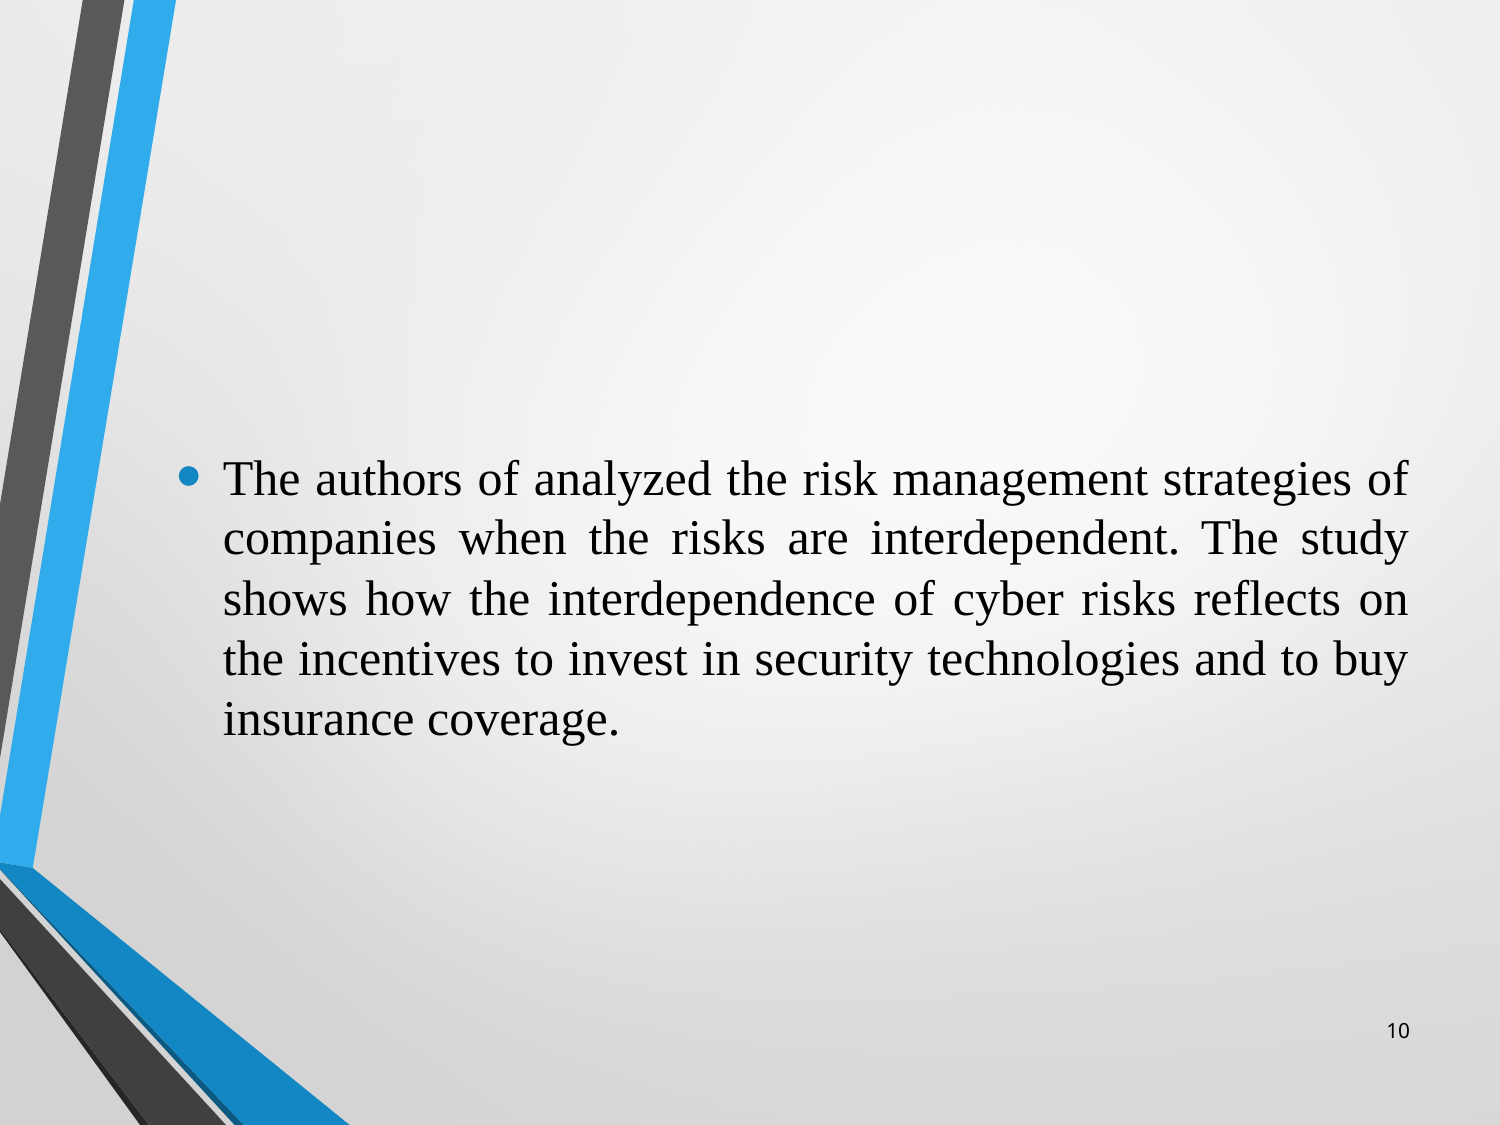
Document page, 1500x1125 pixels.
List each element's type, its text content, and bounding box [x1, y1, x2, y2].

list The authors of analyzed the risk management strategies of companies when the risks are interdependent. The study shows how the interdependence of cyber risks reflects on the incentives to invest in security technologies and to buy insurance coverage. [161, 437, 1425, 985]
slide_number 10 [1354, 1001, 1425, 1062]
